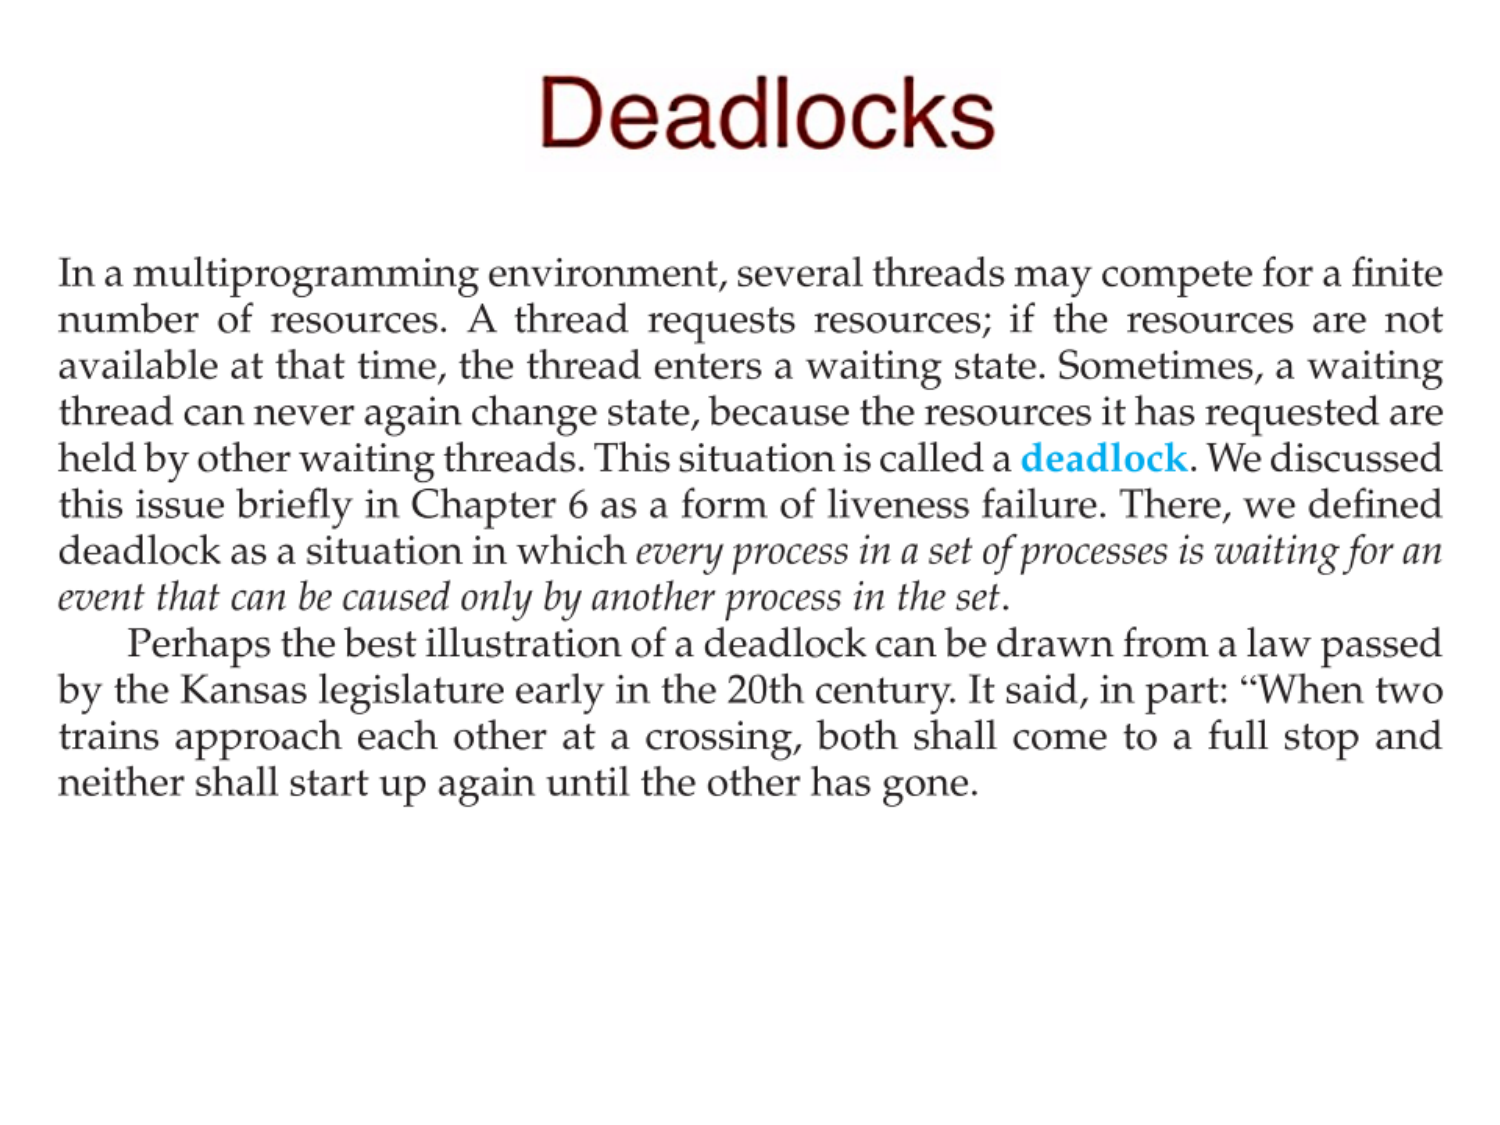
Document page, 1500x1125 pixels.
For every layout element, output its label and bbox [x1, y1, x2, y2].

picture [524, 67, 1002, 173]
picture [48, 249, 1452, 815]
